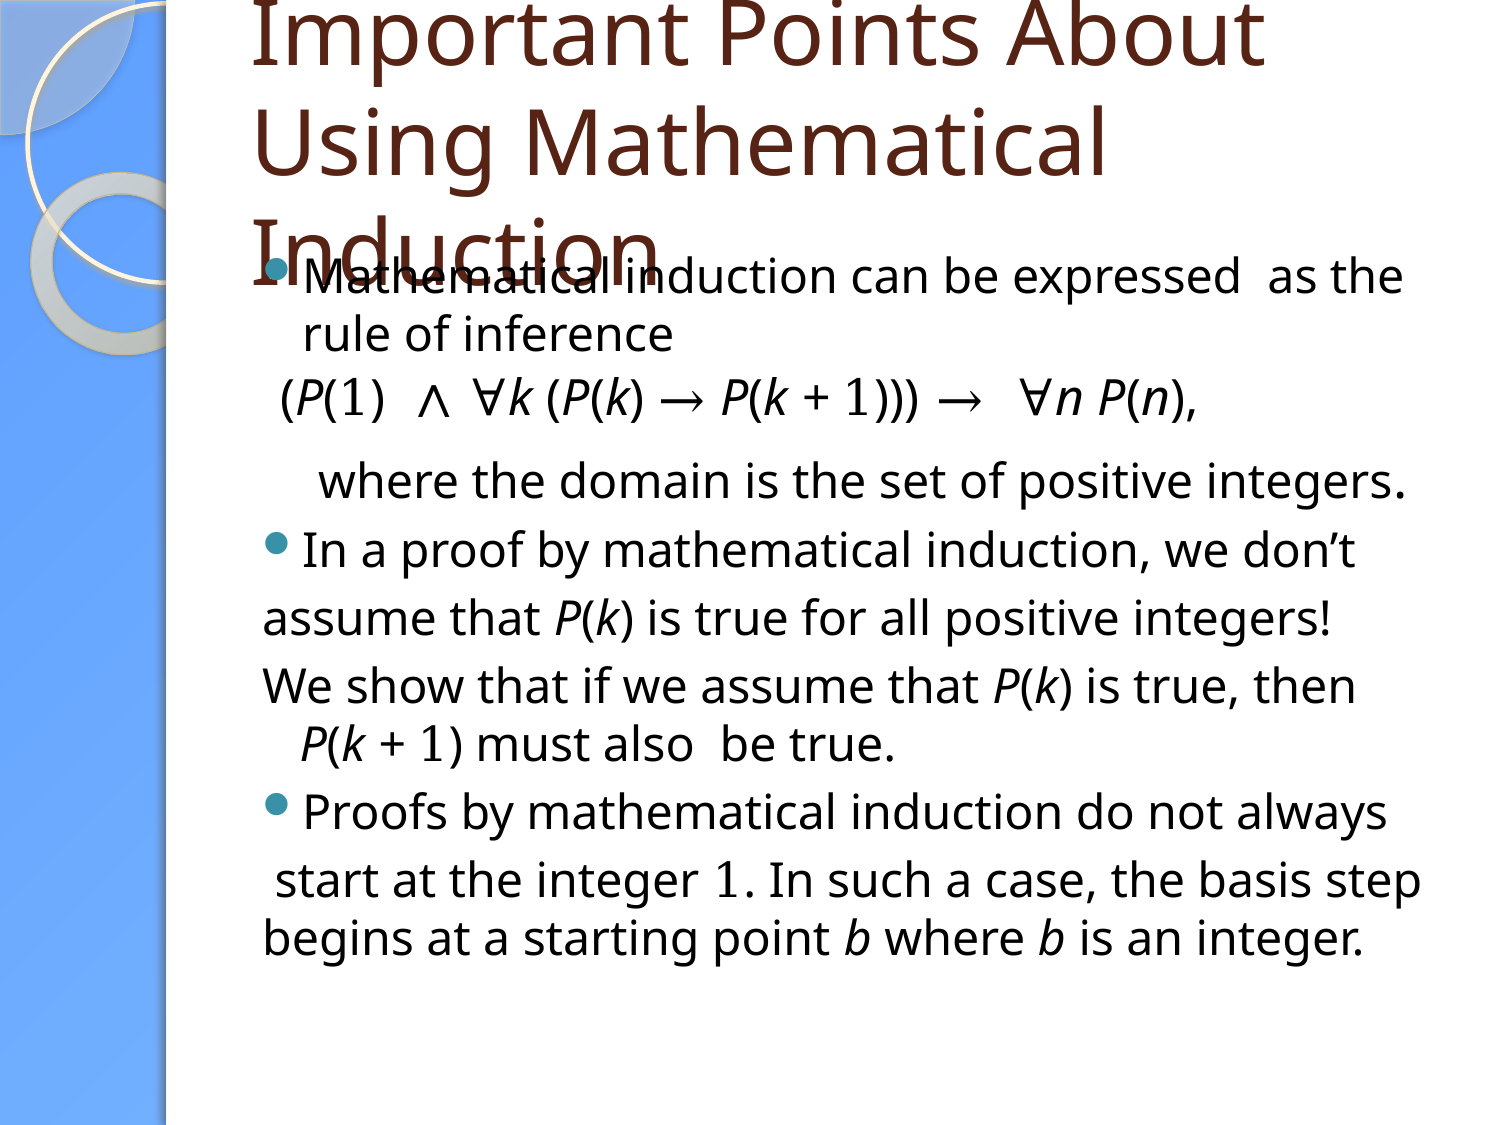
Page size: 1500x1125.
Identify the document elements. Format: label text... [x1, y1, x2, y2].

text_box (P(1) ∧ ∀k (P(k) → P(k + 1))) → ∀n P(n), [235, 349, 1423, 435]
list Mathematical induction can be expressed as the rule of inference where the domain is the set of positive integers. In a proof by mathematical induction, we don’t assume that P(k) is true for all positive integers! We show that if we assume that P(k) is true, then P(k + 1) must also be true. Proofs by mathematical induction do not always start at the integer 1. In such a case, the basis step begins at a starting point b where b is an integer. [235, 237, 1466, 1025]
title Important Points About Using Mathematical Induction [235, 45, 1466, 233]
